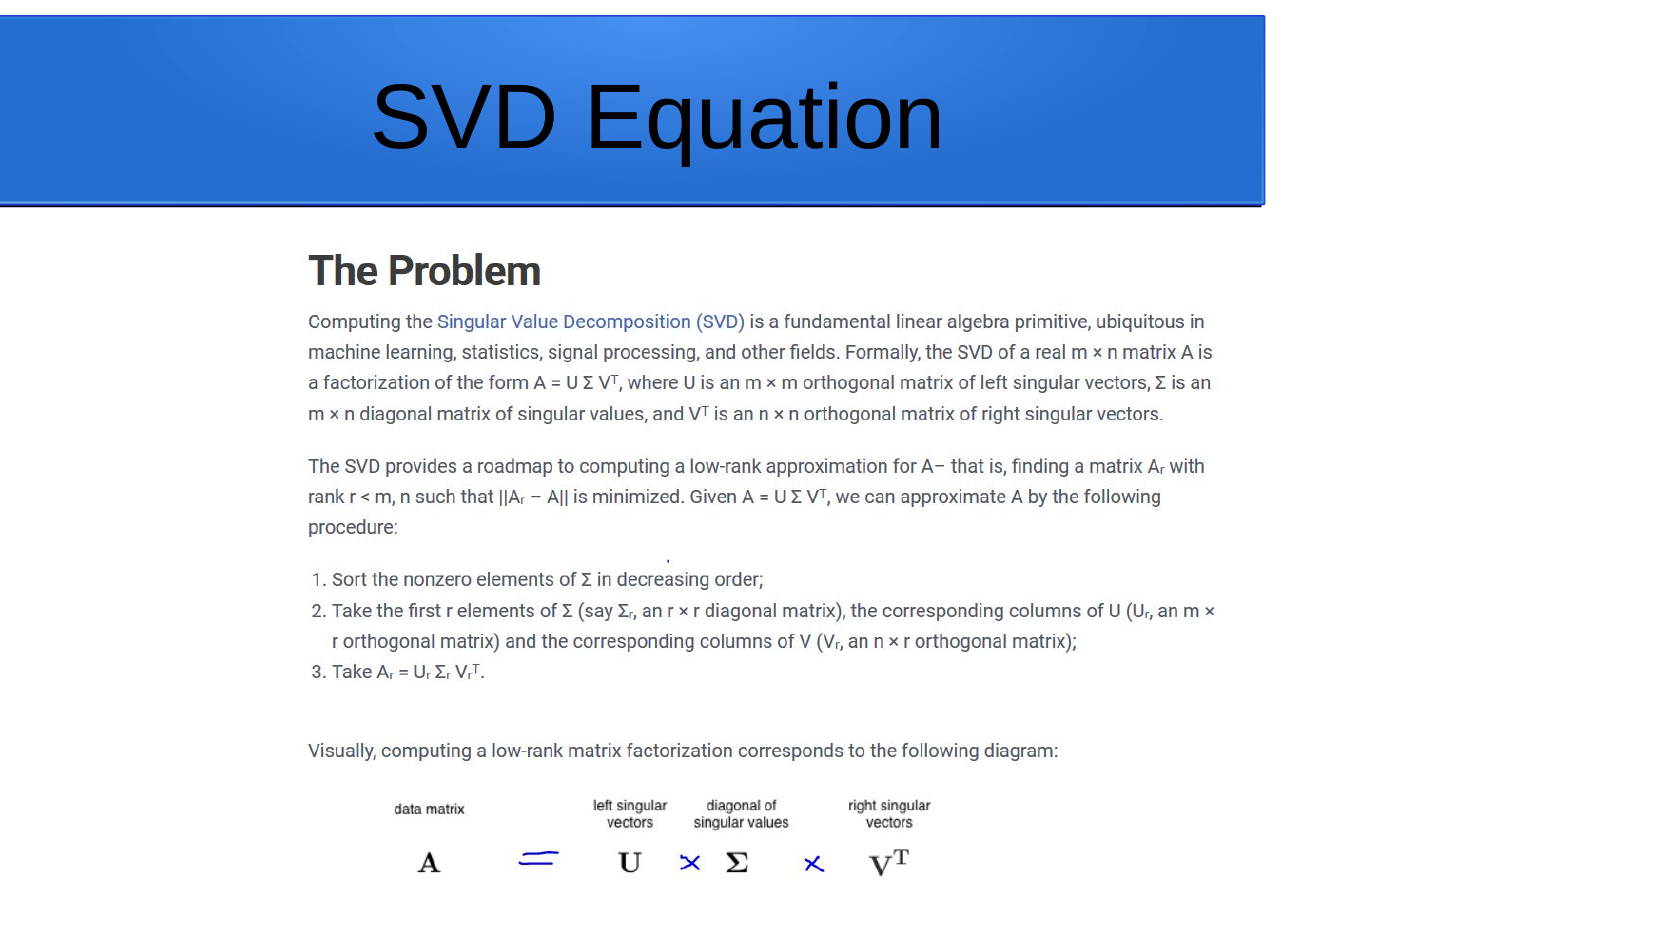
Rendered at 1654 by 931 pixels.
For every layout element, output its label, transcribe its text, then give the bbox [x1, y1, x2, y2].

picture [0, 13, 1269, 211]
picture [278, 224, 1234, 888]
text_box SVD Equation [82, 57, 1235, 168]
